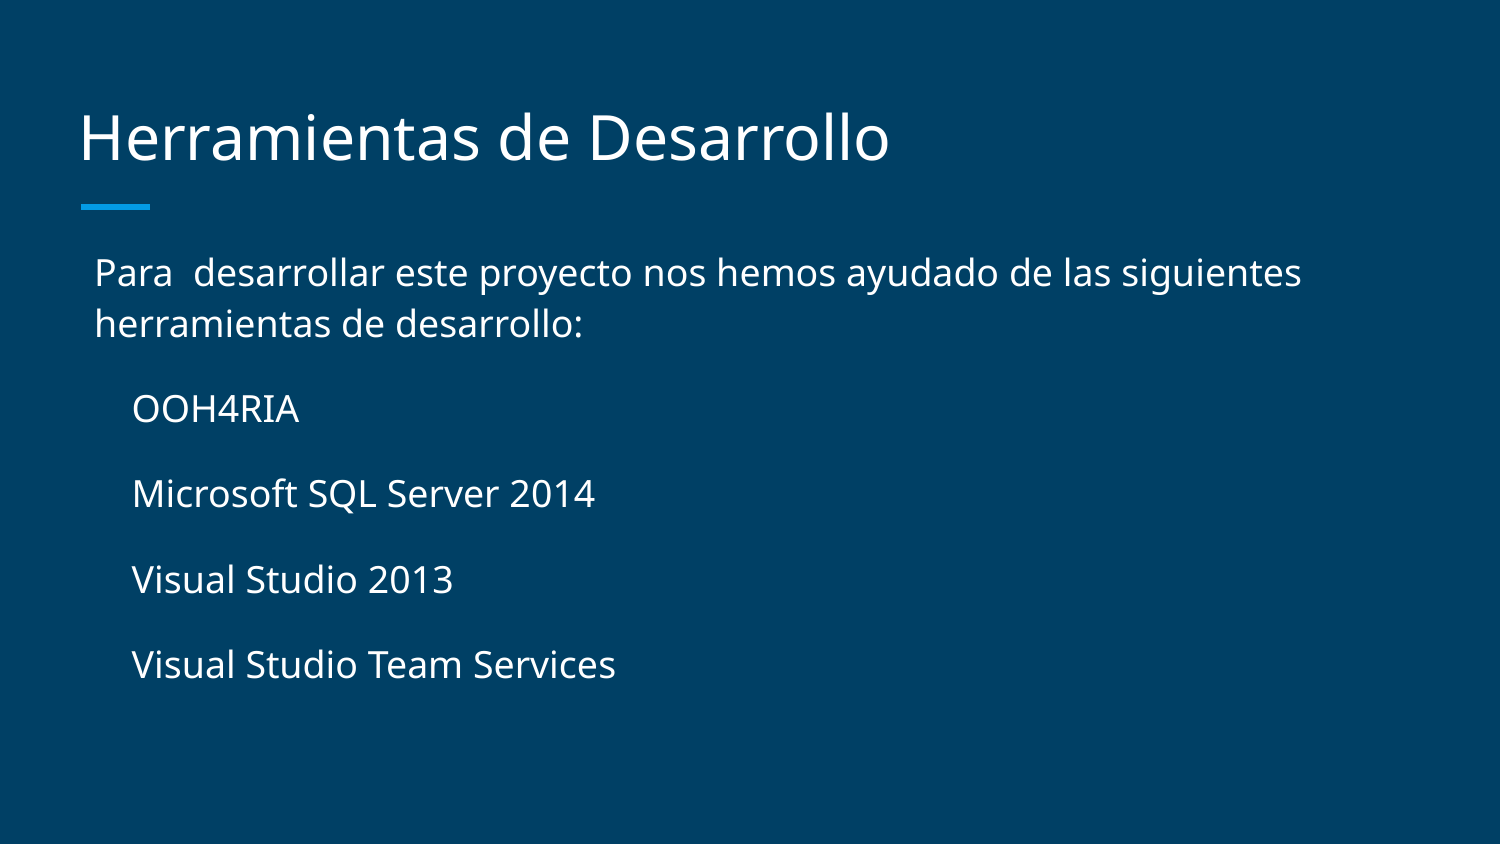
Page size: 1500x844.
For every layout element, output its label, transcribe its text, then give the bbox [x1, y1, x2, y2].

list Para desarrollar este proyecto nos hemos ayudado de las siguientes herramientas de desarrollo: OOH4RIA Microsoft SQL Server 2014 Visual Studio 2013 Visual Studio Team Services [79, 226, 1452, 732]
title Herramientas de Desarrollo [63, 75, 1437, 188]
